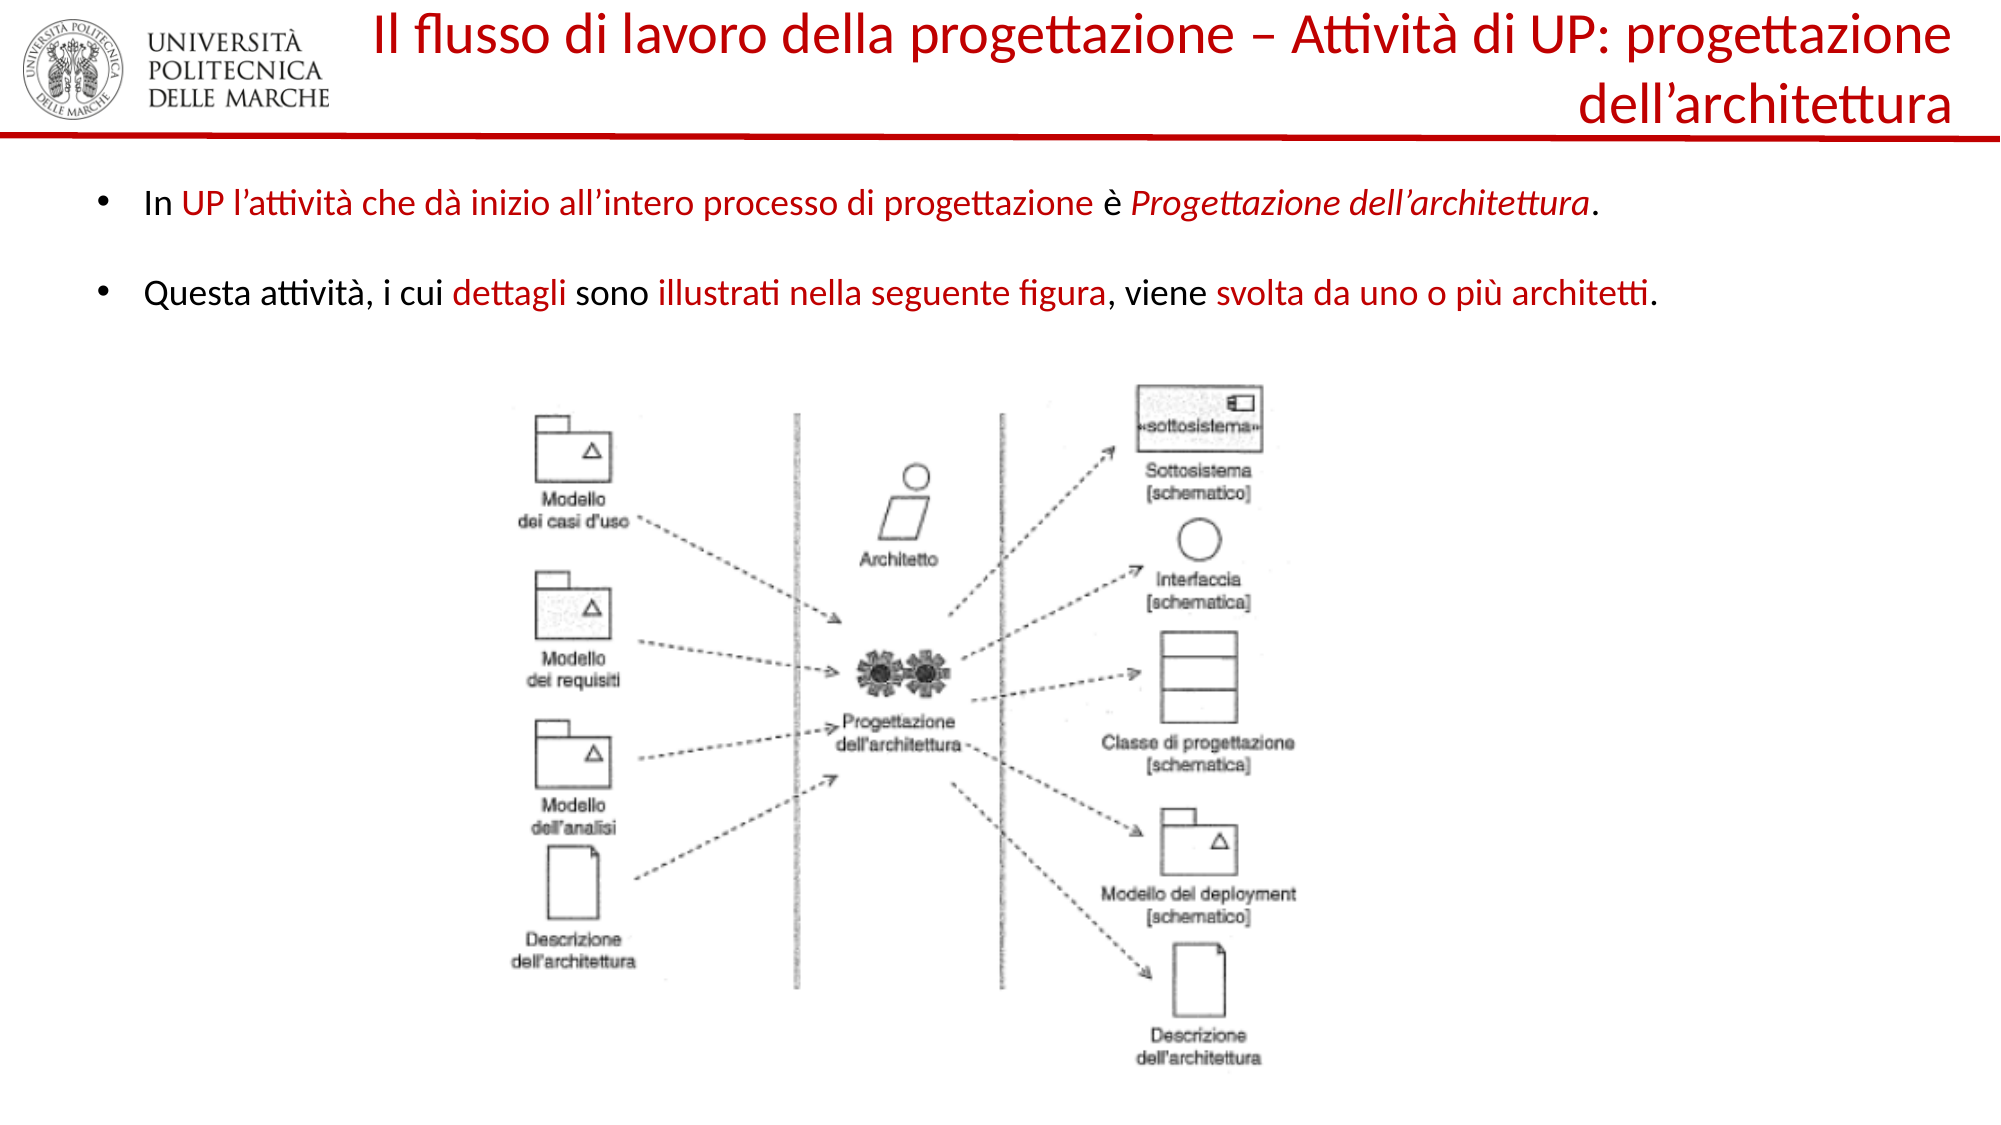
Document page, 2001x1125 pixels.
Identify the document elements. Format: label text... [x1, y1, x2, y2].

picture [23, 17, 329, 122]
picture [503, 367, 1316, 1083]
text_box In UP l’attività che dà inizio all’intero processo di progettazione è Progettazione dell’architettura. Questa attività, i cui dettagli sono illustrati nella seguente figura, viene svolta da uno o più architetti. [82, 170, 1932, 366]
text_box Il flusso di lavoro della progettazione – Attività di UP: progettazione dell’architettura [357, 139, 1968, 143]
text_box Il flusso di lavoro della progettazione – Attività di UP: progettazione dell’architettura [357, 0, 1968, 135]
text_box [0, 135, 2000, 139]
